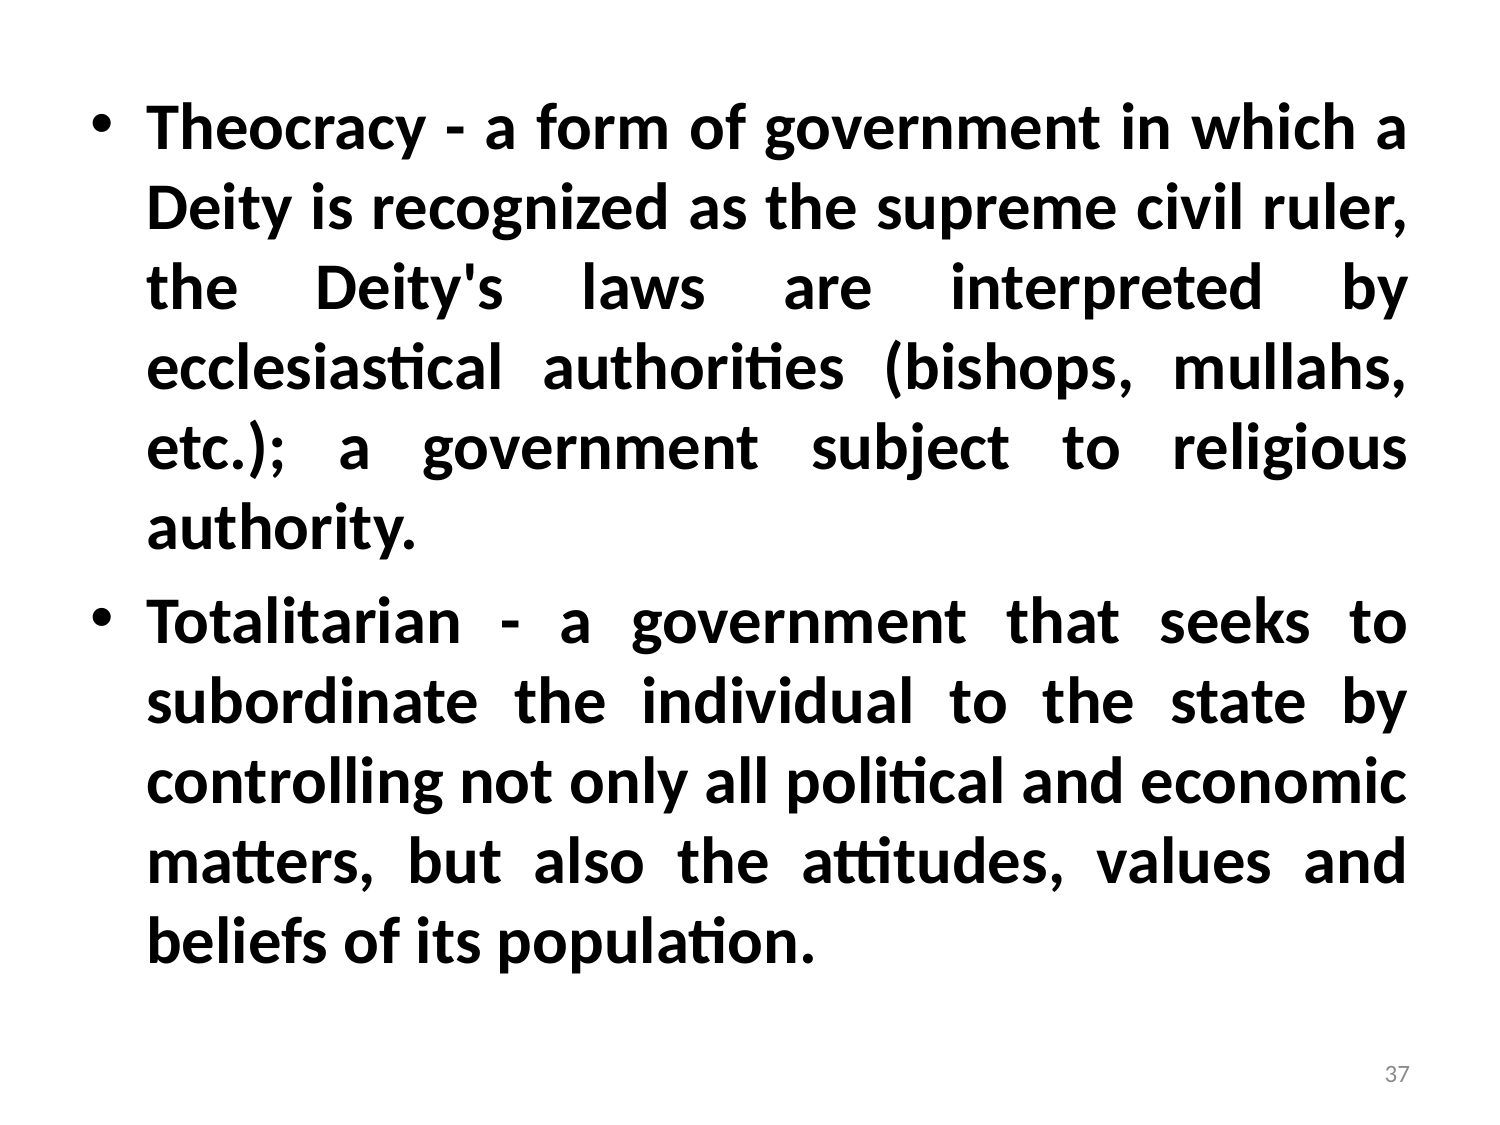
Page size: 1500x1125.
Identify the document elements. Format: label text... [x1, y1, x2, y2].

list Theocracy - a form of government in which a Deity is recognized as the supreme civil ruler, the Deity's laws are interpreted by ecclesiastical authorities (bishops, mullahs, etc.); a government subject to religious authority. Totalitarian - a government that seeks to subordinate the individual to the state by controlling not only all political and economic matters, but also the attitudes, values and beliefs of its population. [75, 75, 1425, 1005]
slide_number 37 [1074, 1042, 1425, 1103]
